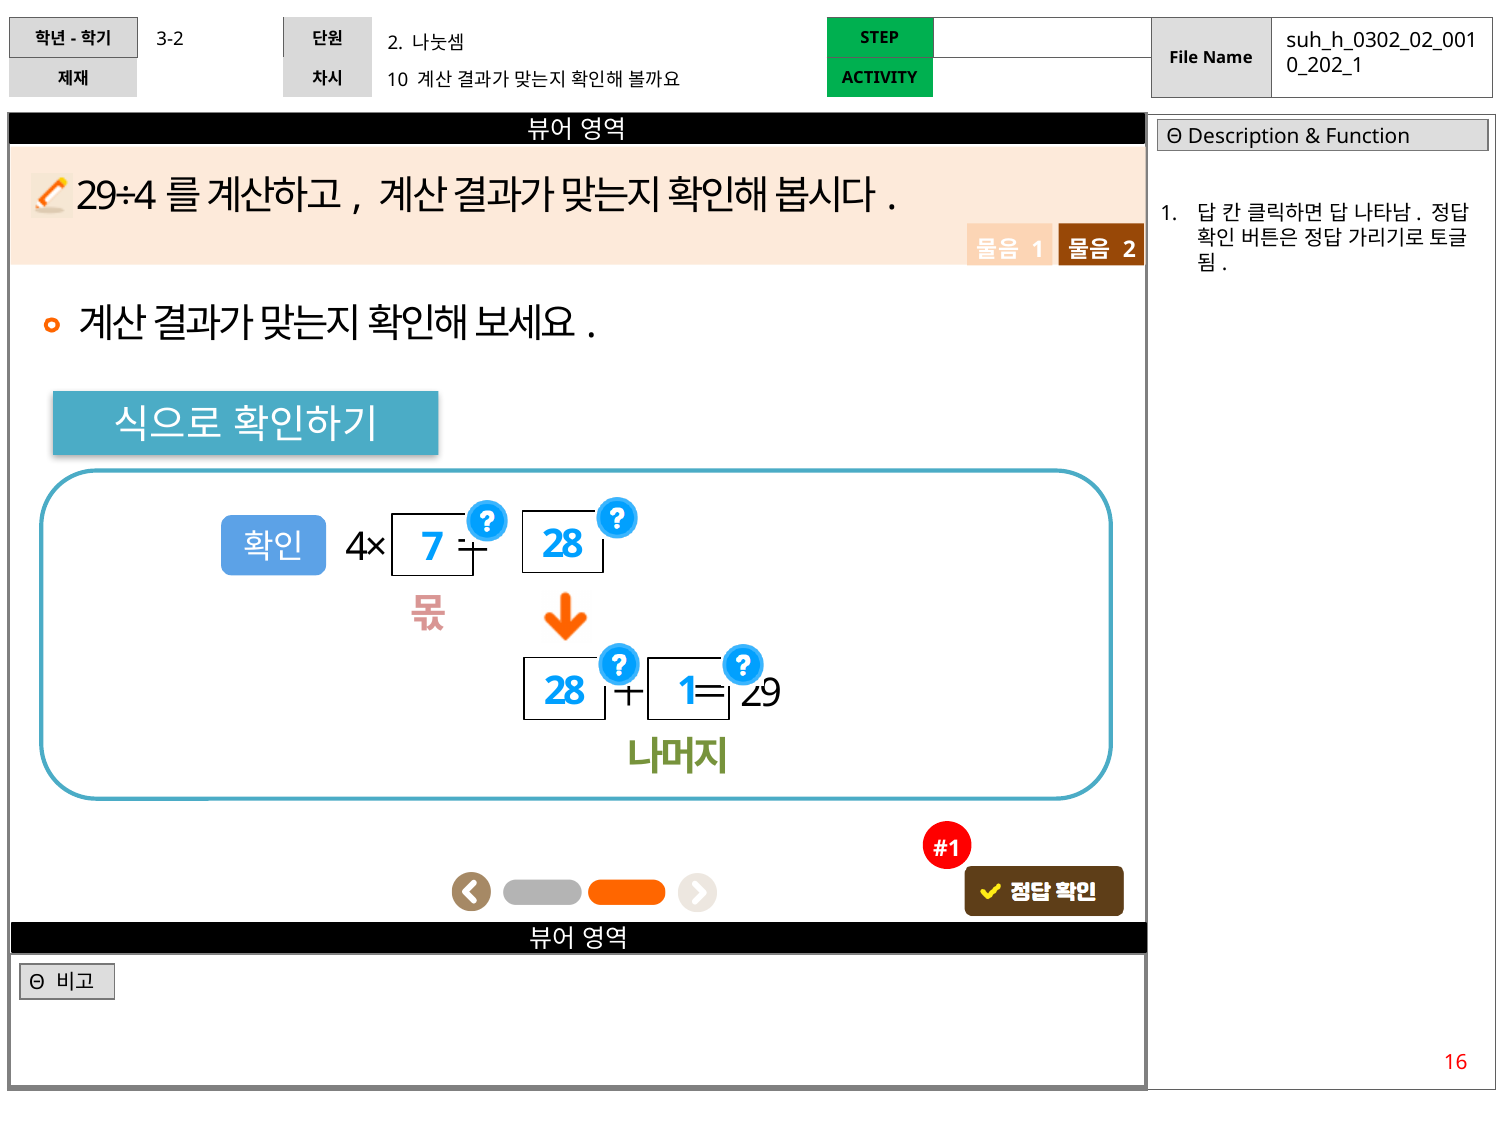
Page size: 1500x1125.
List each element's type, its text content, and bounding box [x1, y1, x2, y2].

text_box 3-2 [141, 18, 284, 55]
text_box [391, 498, 508, 576]
table_header Θ Description & Function [1158, 120, 1487, 150]
picture [963, 863, 1126, 918]
picture [40, 313, 61, 335]
table_cell 5 [640, 659, 647, 722]
text_box 2. 나눗셈 [372, 23, 828, 48]
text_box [523, 642, 640, 720]
text_box 29÷4를 계산하고, 계산 결과가 맞는지 확인해 봅시다. [61, 162, 1148, 225]
text_box 식으로 확인하기 [52, 390, 439, 456]
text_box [448, 869, 721, 914]
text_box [640, 645, 647, 659]
text_box 10 계산 결과가 맞는지 확인해 볼까요 [372, 60, 821, 96]
text_box #1 [920, 819, 974, 872]
text_box suh_h_0302_02_0010_202_1 [1271, 18, 1500, 84]
text_box 답 칸 클릭하면 답 나타남. 정답 확인 버튼은 정답 가리기로 토글 됨. [1145, 160, 1500, 313]
text_box [39, 468, 1113, 801]
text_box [522, 495, 638, 573]
text_box ＋ ＝29 [768, 659, 842, 722]
text_box [9, 145, 1148, 267]
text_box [959, 213, 1154, 266]
text_box 몫 [395, 584, 463, 643]
text_box [1145, 313, 1500, 326]
picture [31, 173, 73, 218]
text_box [647, 643, 764, 721]
text_box 계산 결과가 맞는지 확인해 보세요. [63, 290, 1134, 354]
text_box 나머지 [612, 725, 756, 786]
text_box 확인 [219, 513, 329, 578]
picture [540, 591, 593, 642]
